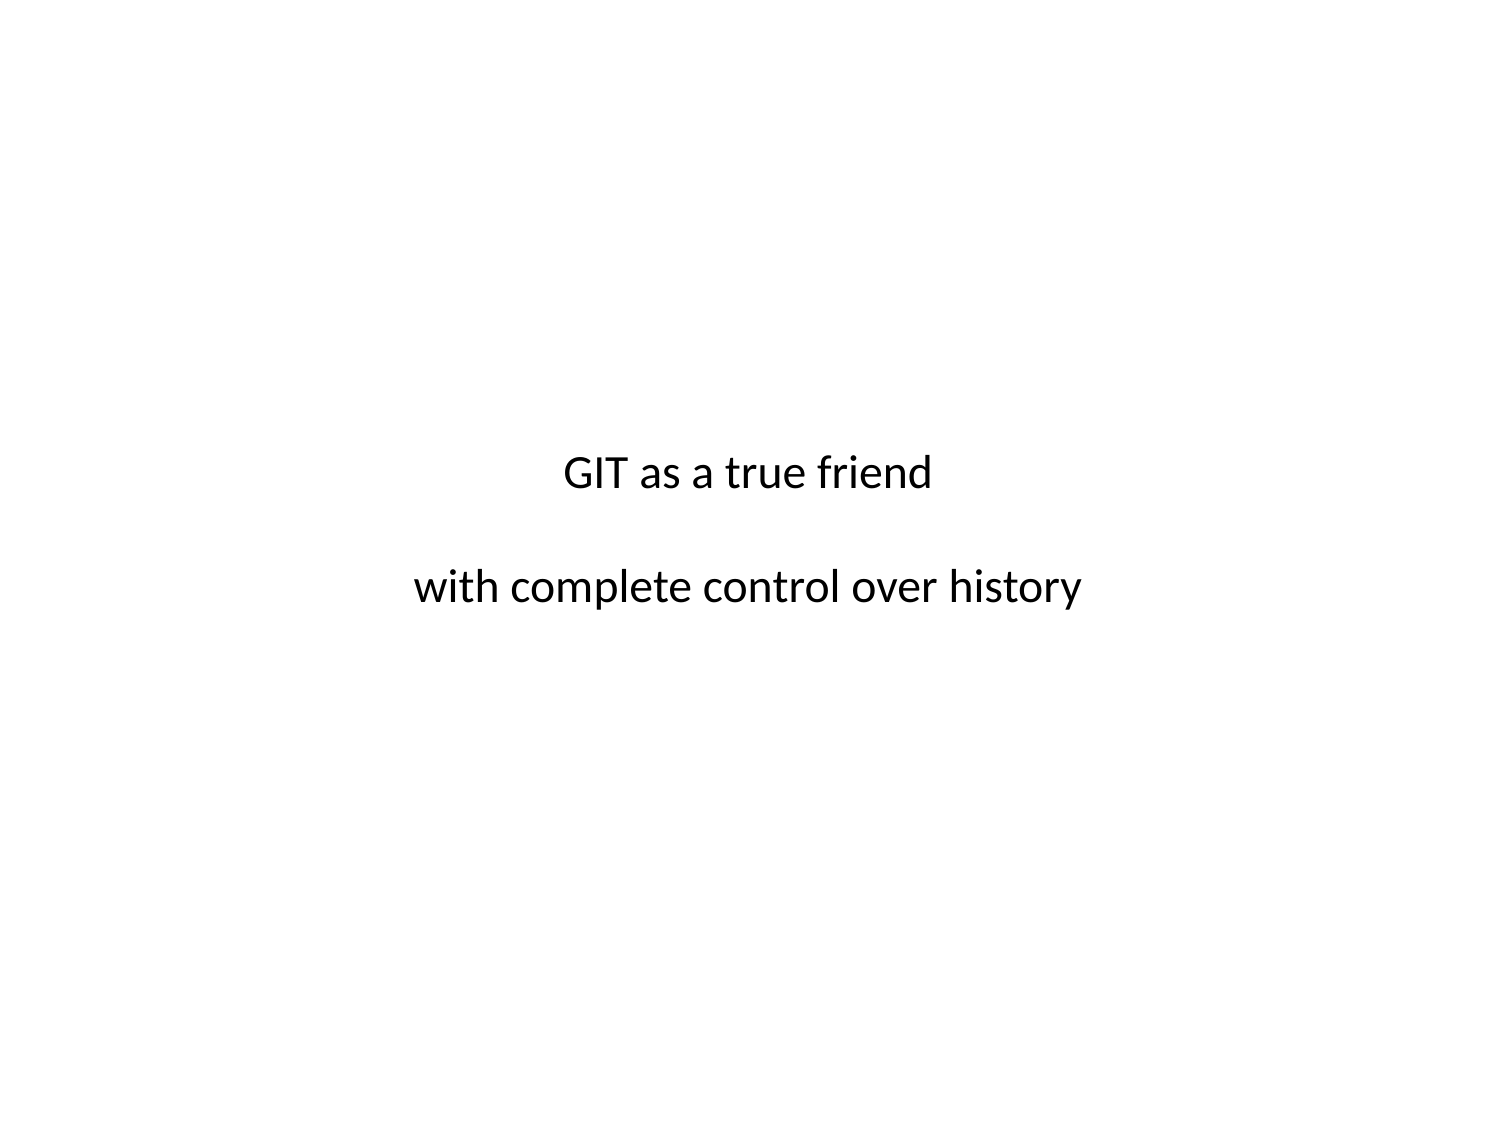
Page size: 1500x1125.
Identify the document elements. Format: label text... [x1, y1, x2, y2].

title GIT as a true friend with complete control over history [73, 432, 1424, 621]
